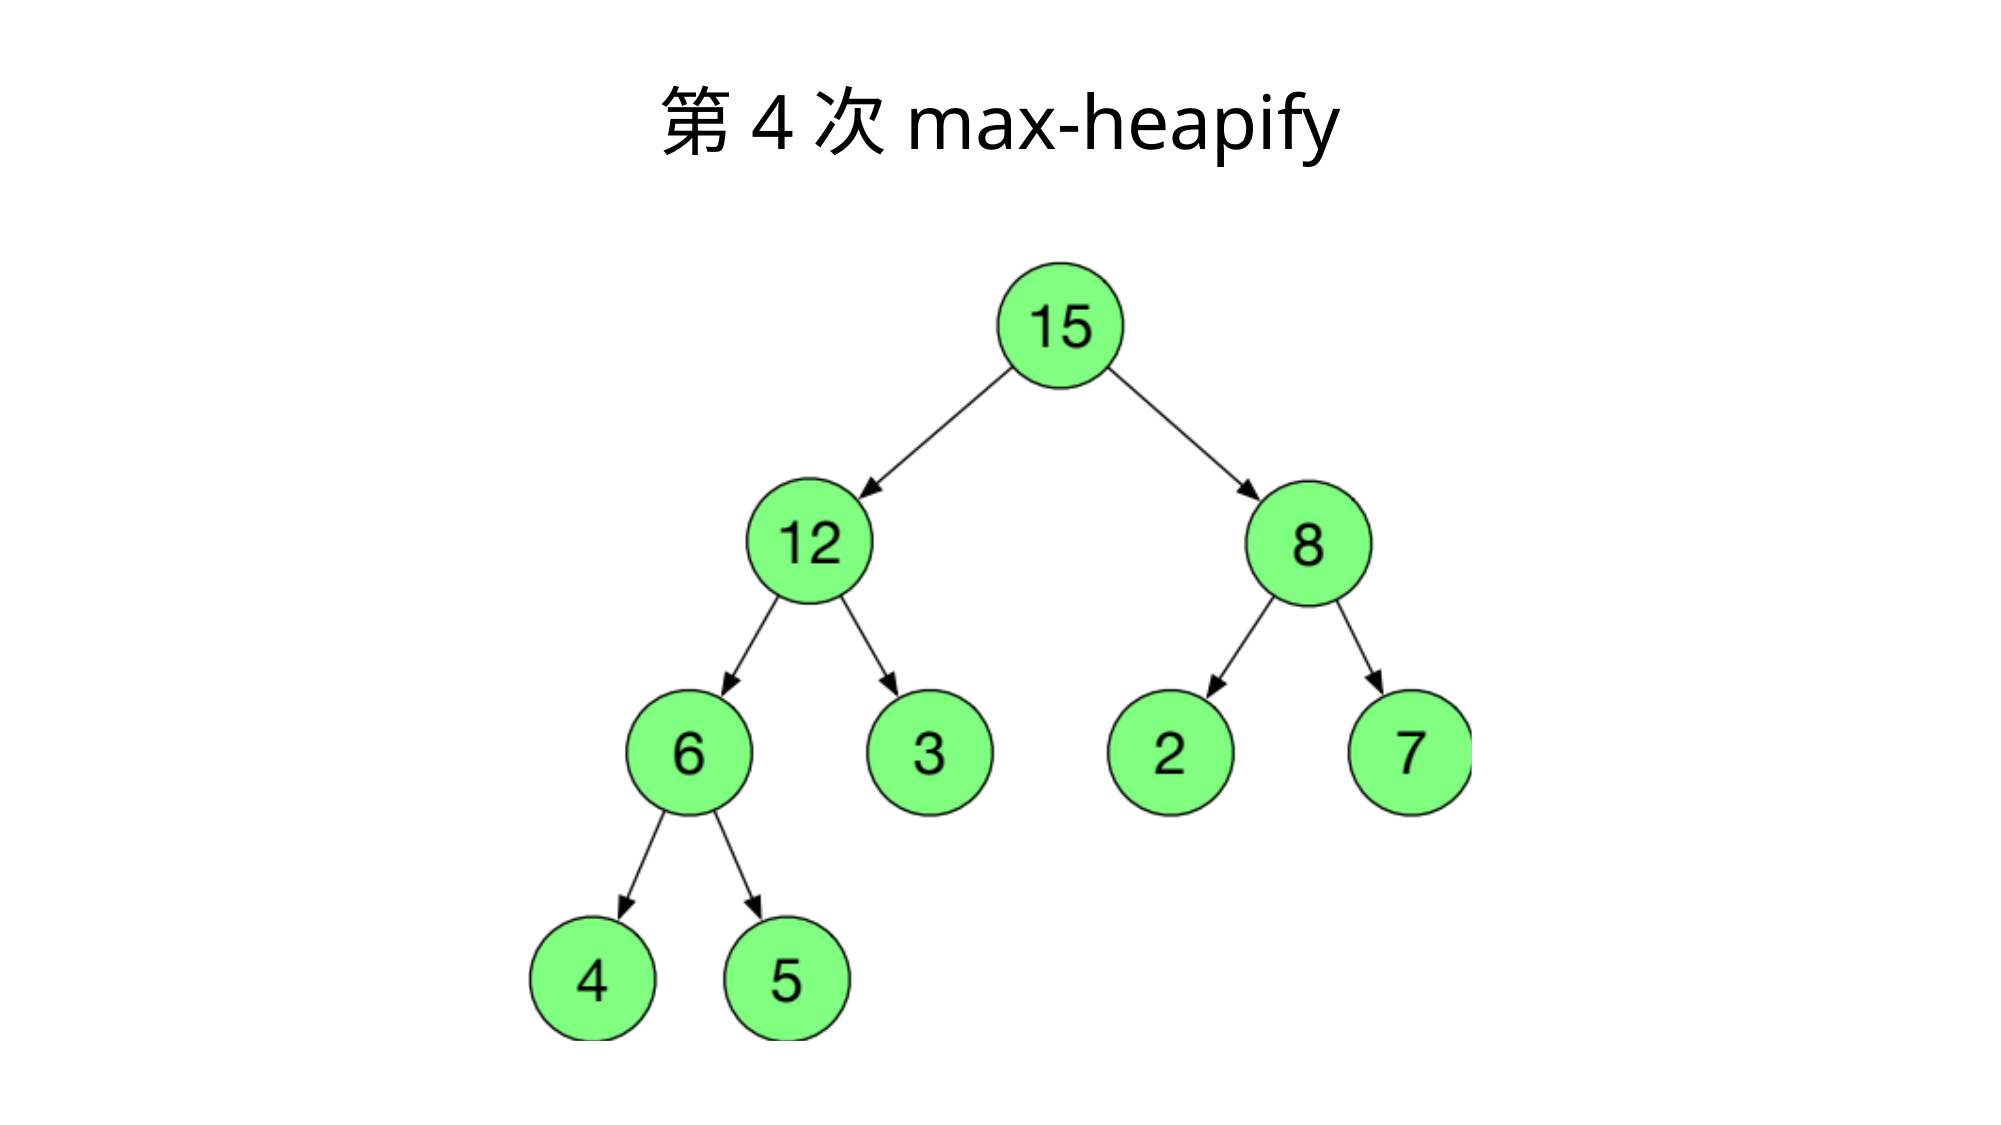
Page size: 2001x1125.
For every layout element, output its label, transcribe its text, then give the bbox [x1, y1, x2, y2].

picture [528, 261, 1472, 1041]
title 第4次max-heapify [137, 59, 1863, 191]
